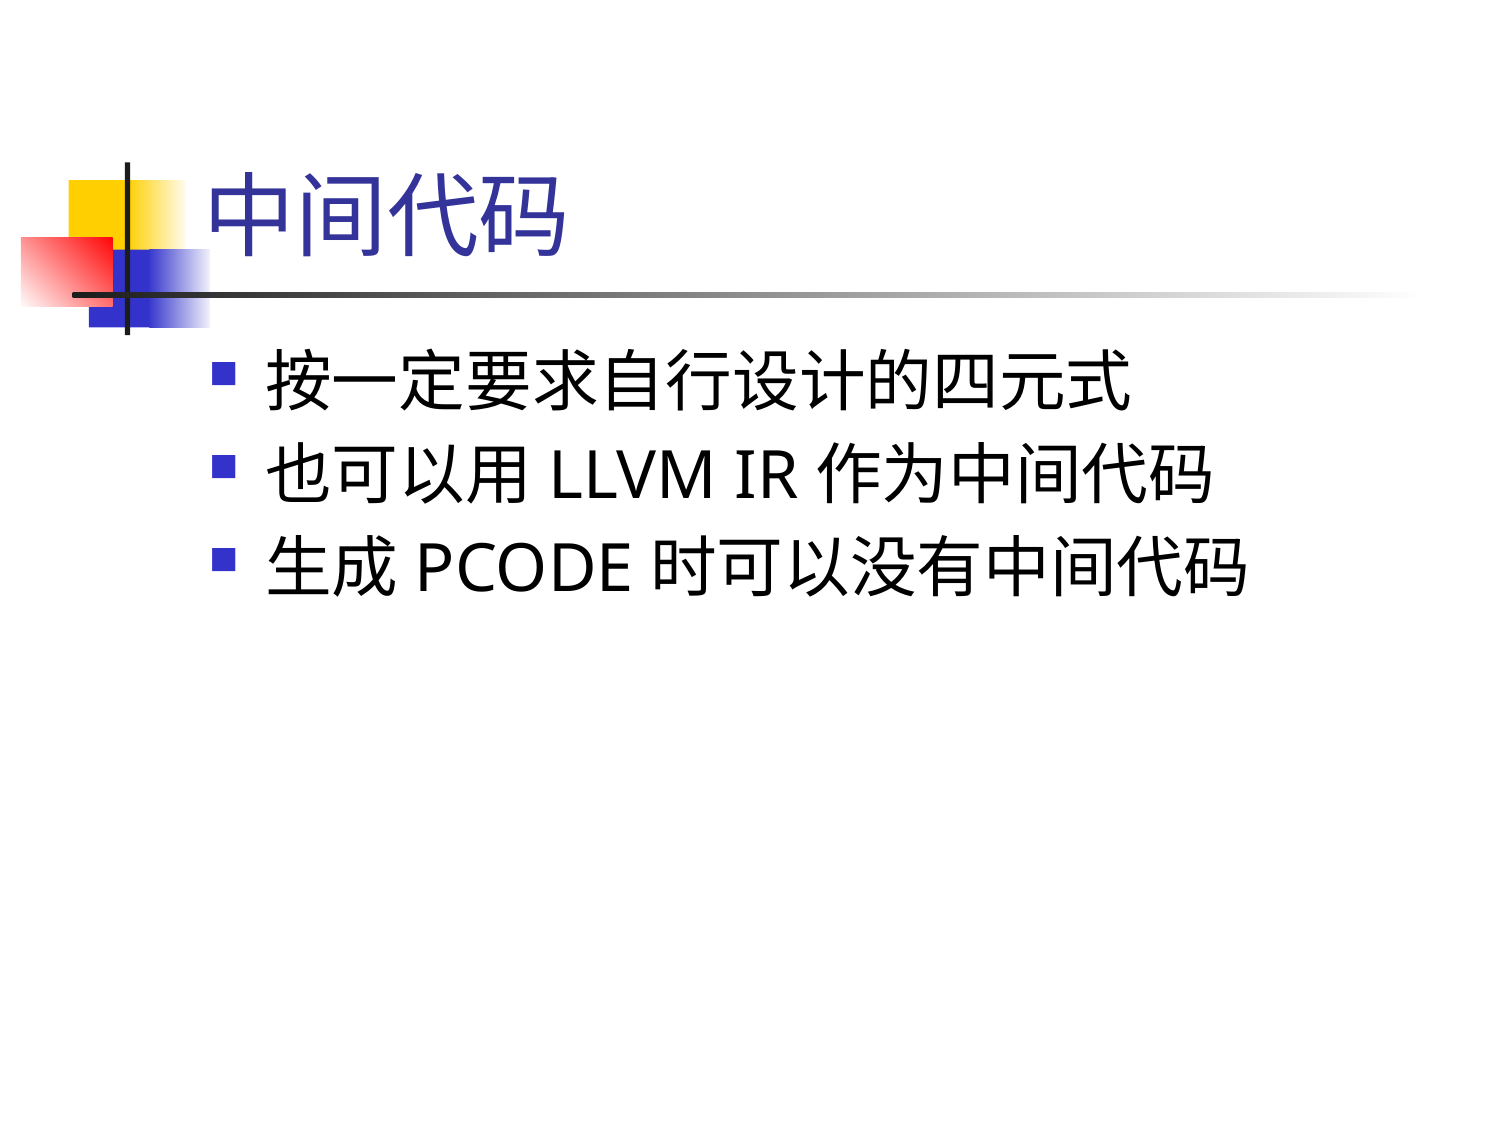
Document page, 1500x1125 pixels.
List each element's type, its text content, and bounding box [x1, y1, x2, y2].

list 按一定要求自行设计的四元式 也可以用LLVM IR作为中间代码 生成PCODE时可以没有中间代码 [193, 330, 1470, 1036]
title 中间代码 [188, 34, 1468, 276]
